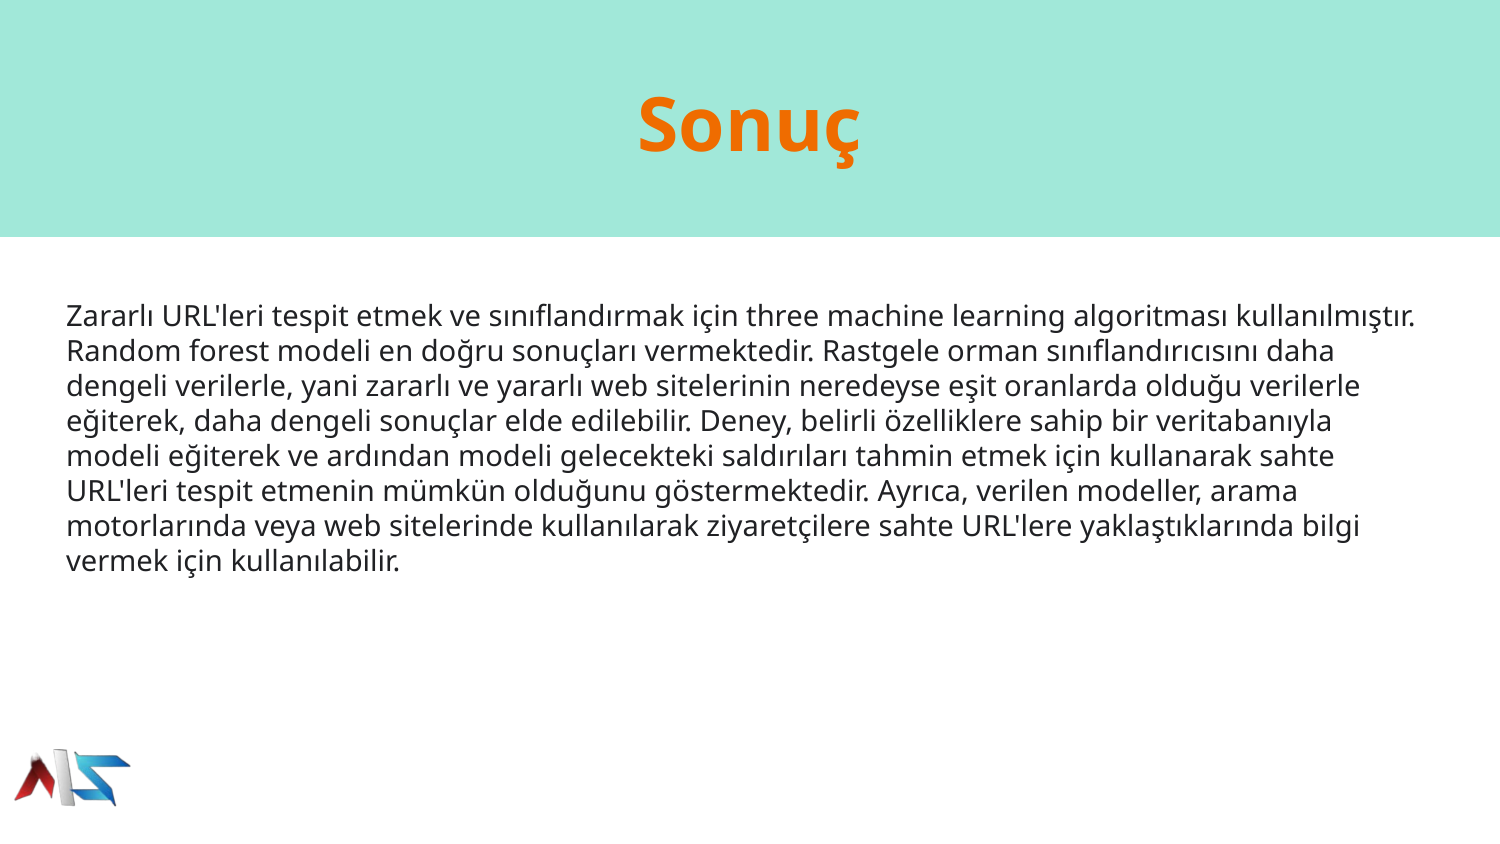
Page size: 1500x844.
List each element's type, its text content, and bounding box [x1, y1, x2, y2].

title Sonuç [51, 61, 1449, 182]
text_box Zararlı URL'leri tespit etmek ve sınıflandırmak için three machine learning algoritması kullanılmıştır. Random forest modeli en doğru sonuçları vermektedir. Rastgele orman sınıflandırıcısını daha dengeli verilerle, yani zararlı ve yararlı web sitelerinin neredeyse eşit oranlarda olduğu verilerle eğiterek, daha dengeli sonuçlar elde edilebilir. Deney, belirli özelliklere sahip bir veritabanıyla modeli eğiterek ve ardından modeli gelecekteki saldırıları tahmin etmek için kullanarak sahte URL'leri tespit etmenin mümkün olduğunu göstermektedir. Ayrıca, verilen modeller, arama motorlarında veya web sitelerinde kullanılarak ziyaretçilere sahte URL'lere yaklaştıklarında bilgi vermek için kullanılabilir. [51, 282, 1439, 592]
text_box [0, 0, 1500, 237]
picture [0, 704, 143, 844]
